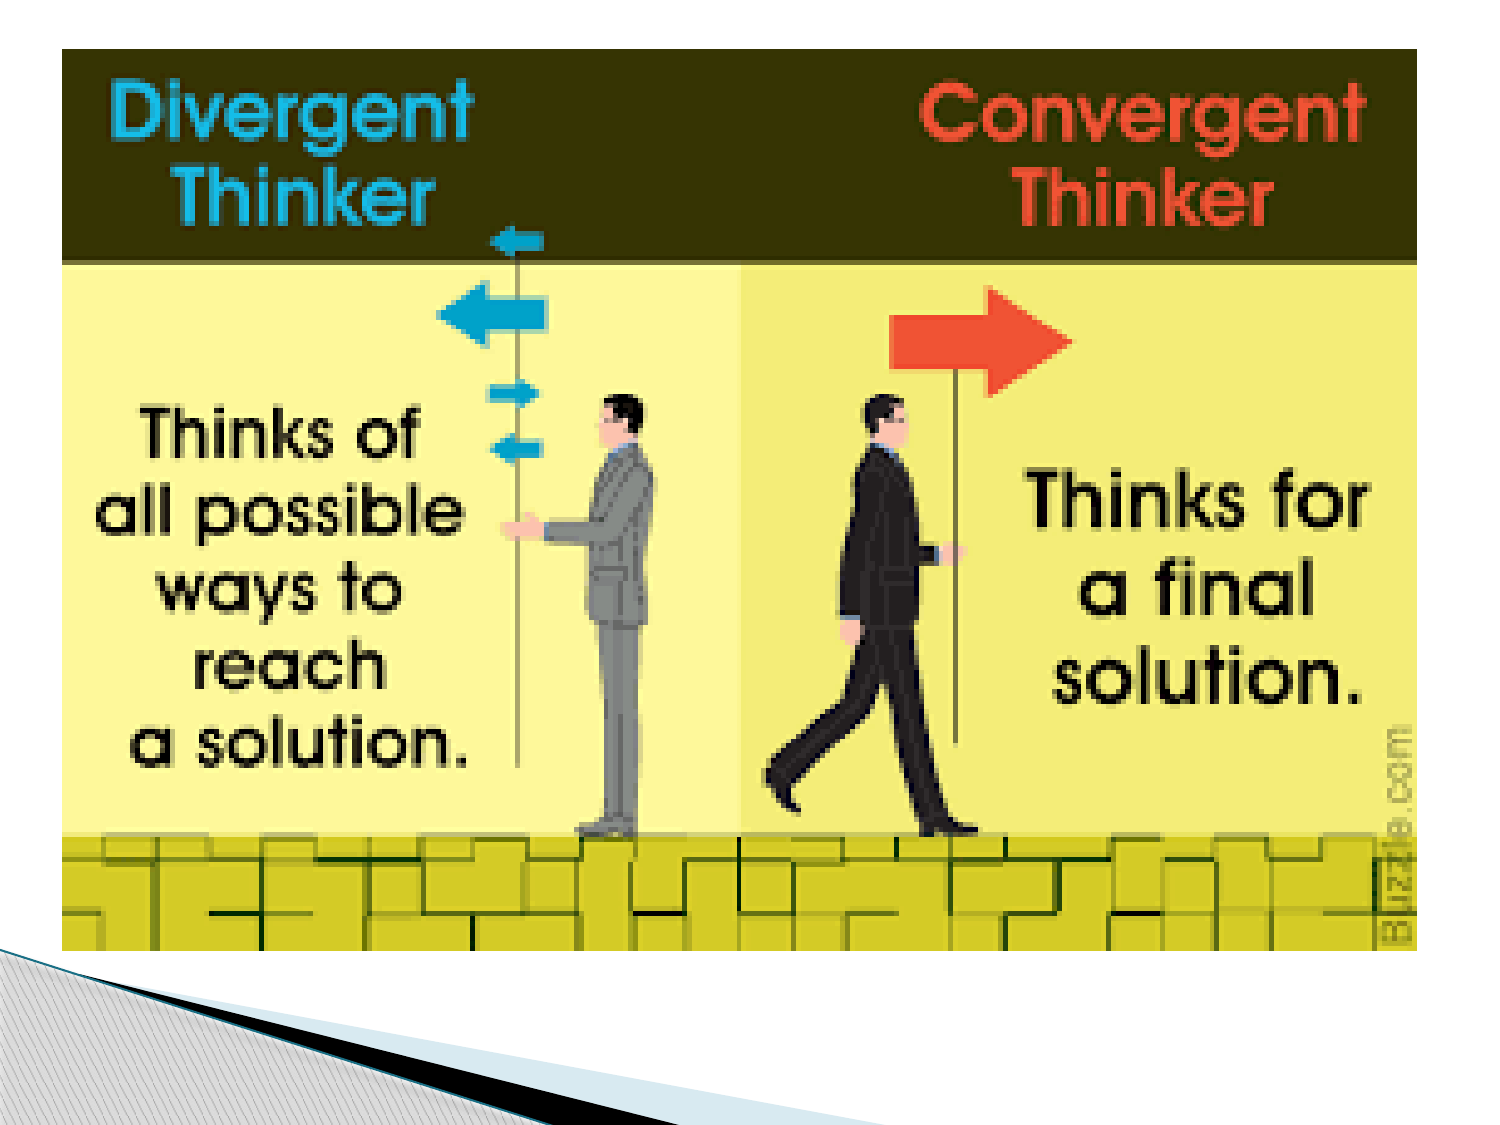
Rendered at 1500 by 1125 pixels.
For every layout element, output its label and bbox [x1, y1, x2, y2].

list [62, 49, 1417, 952]
